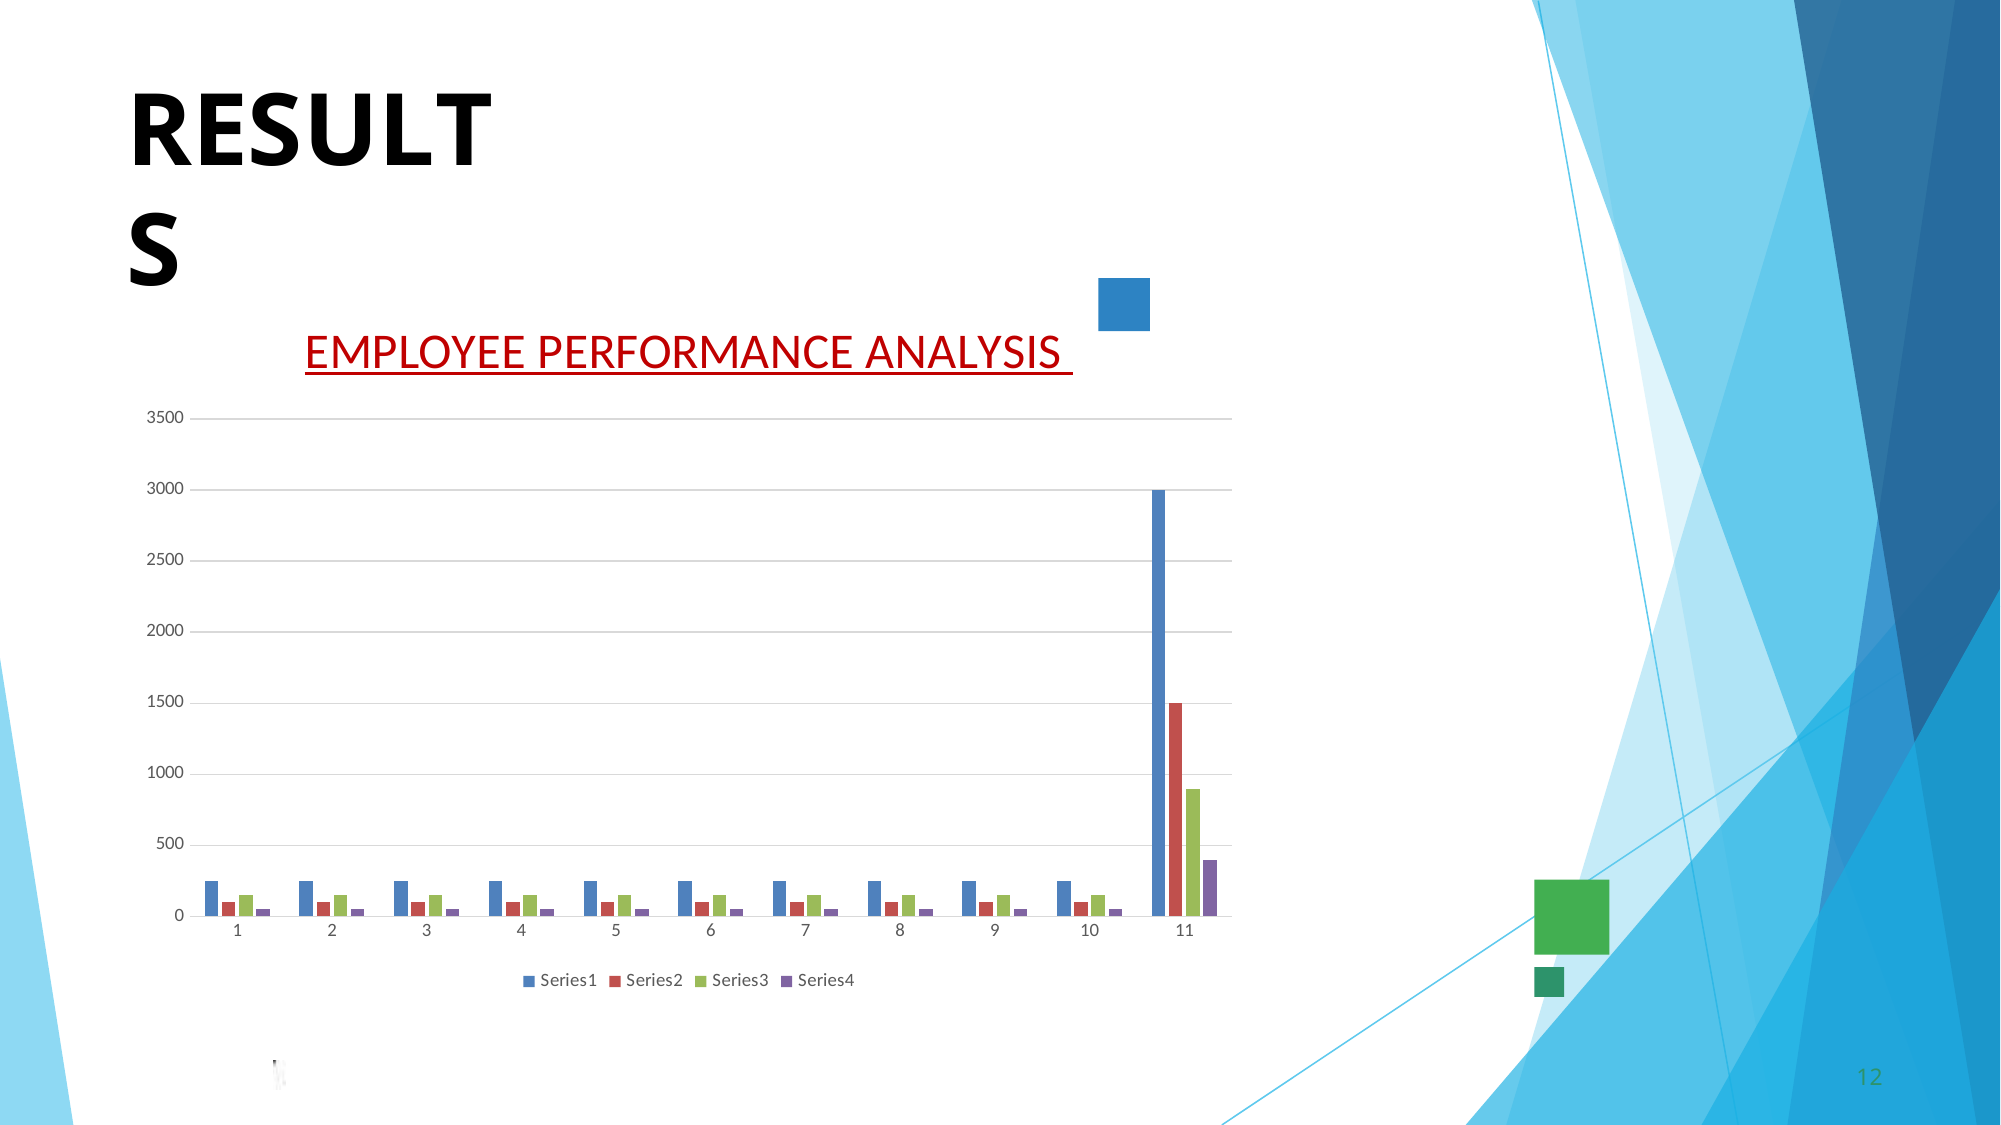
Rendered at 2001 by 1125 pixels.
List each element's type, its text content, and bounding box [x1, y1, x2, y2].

text_box [1098, 278, 1150, 291]
text_box 12 [1849, 1061, 1888, 1095]
chart [123, 293, 1255, 998]
title RESULTS [123, 63, 524, 292]
picture [273, 1060, 287, 1091]
text_box [1534, 879, 1610, 955]
text_box [1534, 967, 1565, 997]
